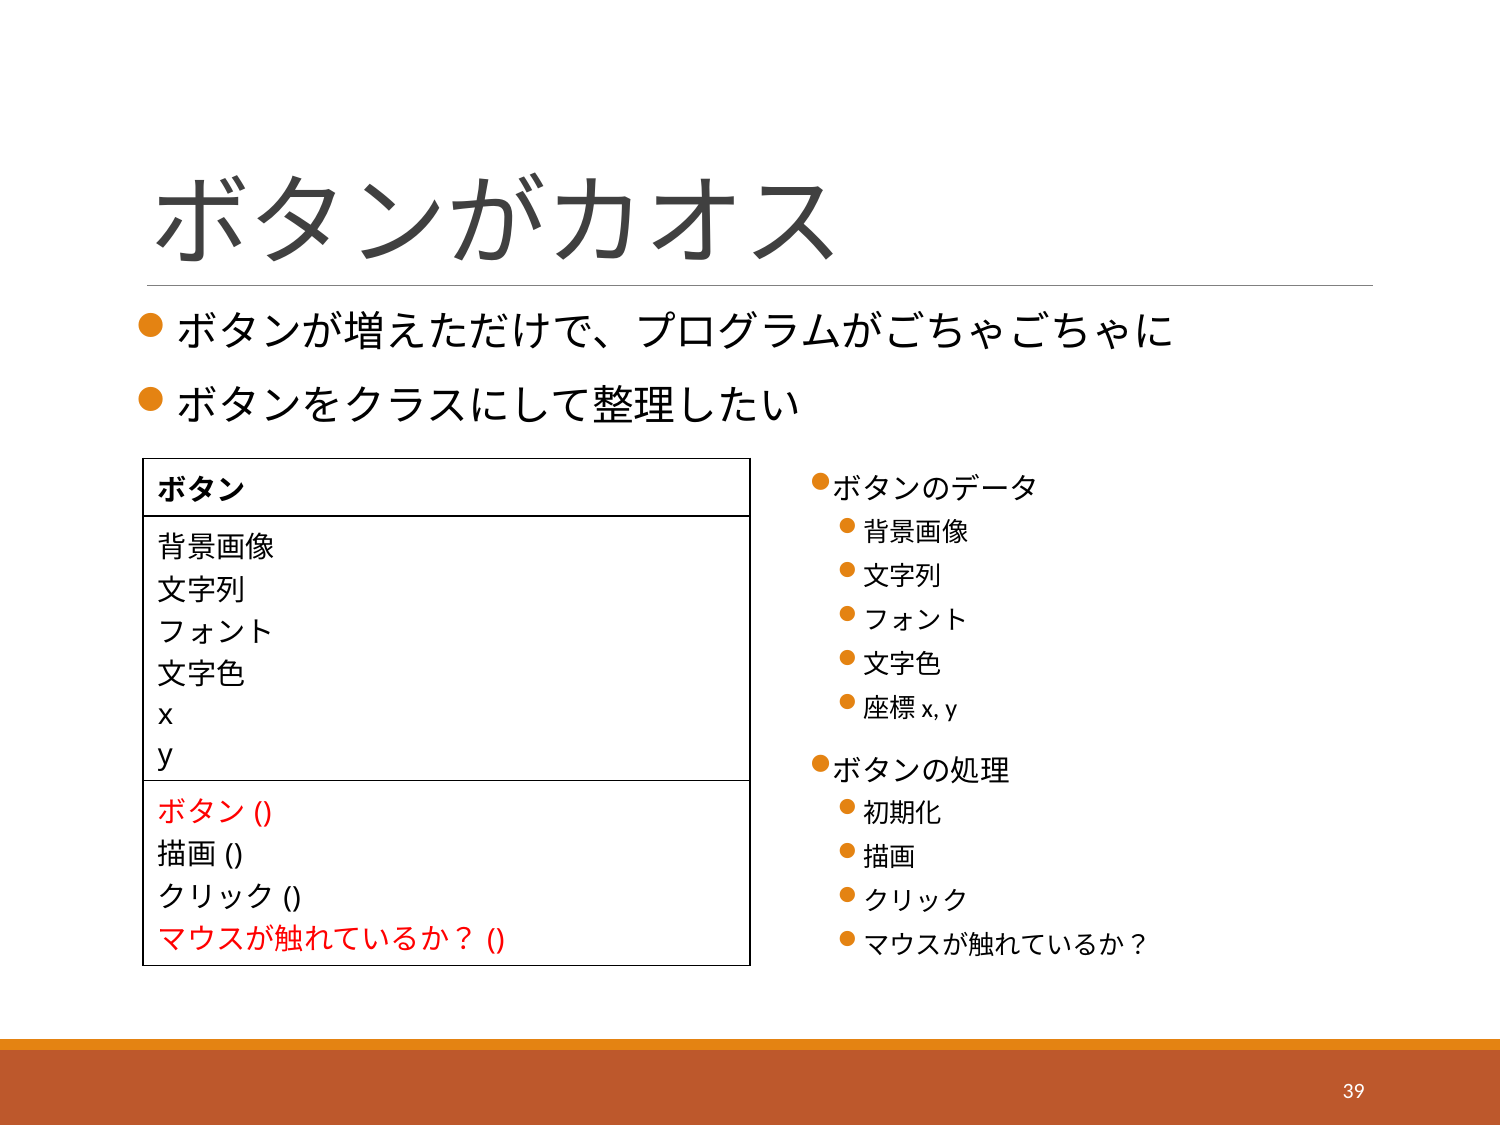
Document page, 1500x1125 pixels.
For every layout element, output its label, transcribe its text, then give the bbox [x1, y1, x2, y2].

list ボタンが増えただけで、プログラムがごちゃごちゃに ボタンをクラスにして整理したい [135, 302, 1373, 1027]
table_header ボタン [144, 459, 749, 515]
table_cell 背景画像 文字列 フォント 文字色 x y [144, 517, 749, 780]
slide_number 39 [1218, 1059, 1380, 1120]
title ボタンがカオス [135, 47, 1373, 285]
text_box ボタンのデータ 背景画像 文字列 フォント 文字色 座標x, y ボタンの処理 初期化 描画 クリック マウスが触れているか？ [809, 461, 1243, 973]
table_cell ボタン() 描画() クリック() マウスが触れているか？() [144, 781, 749, 965]
